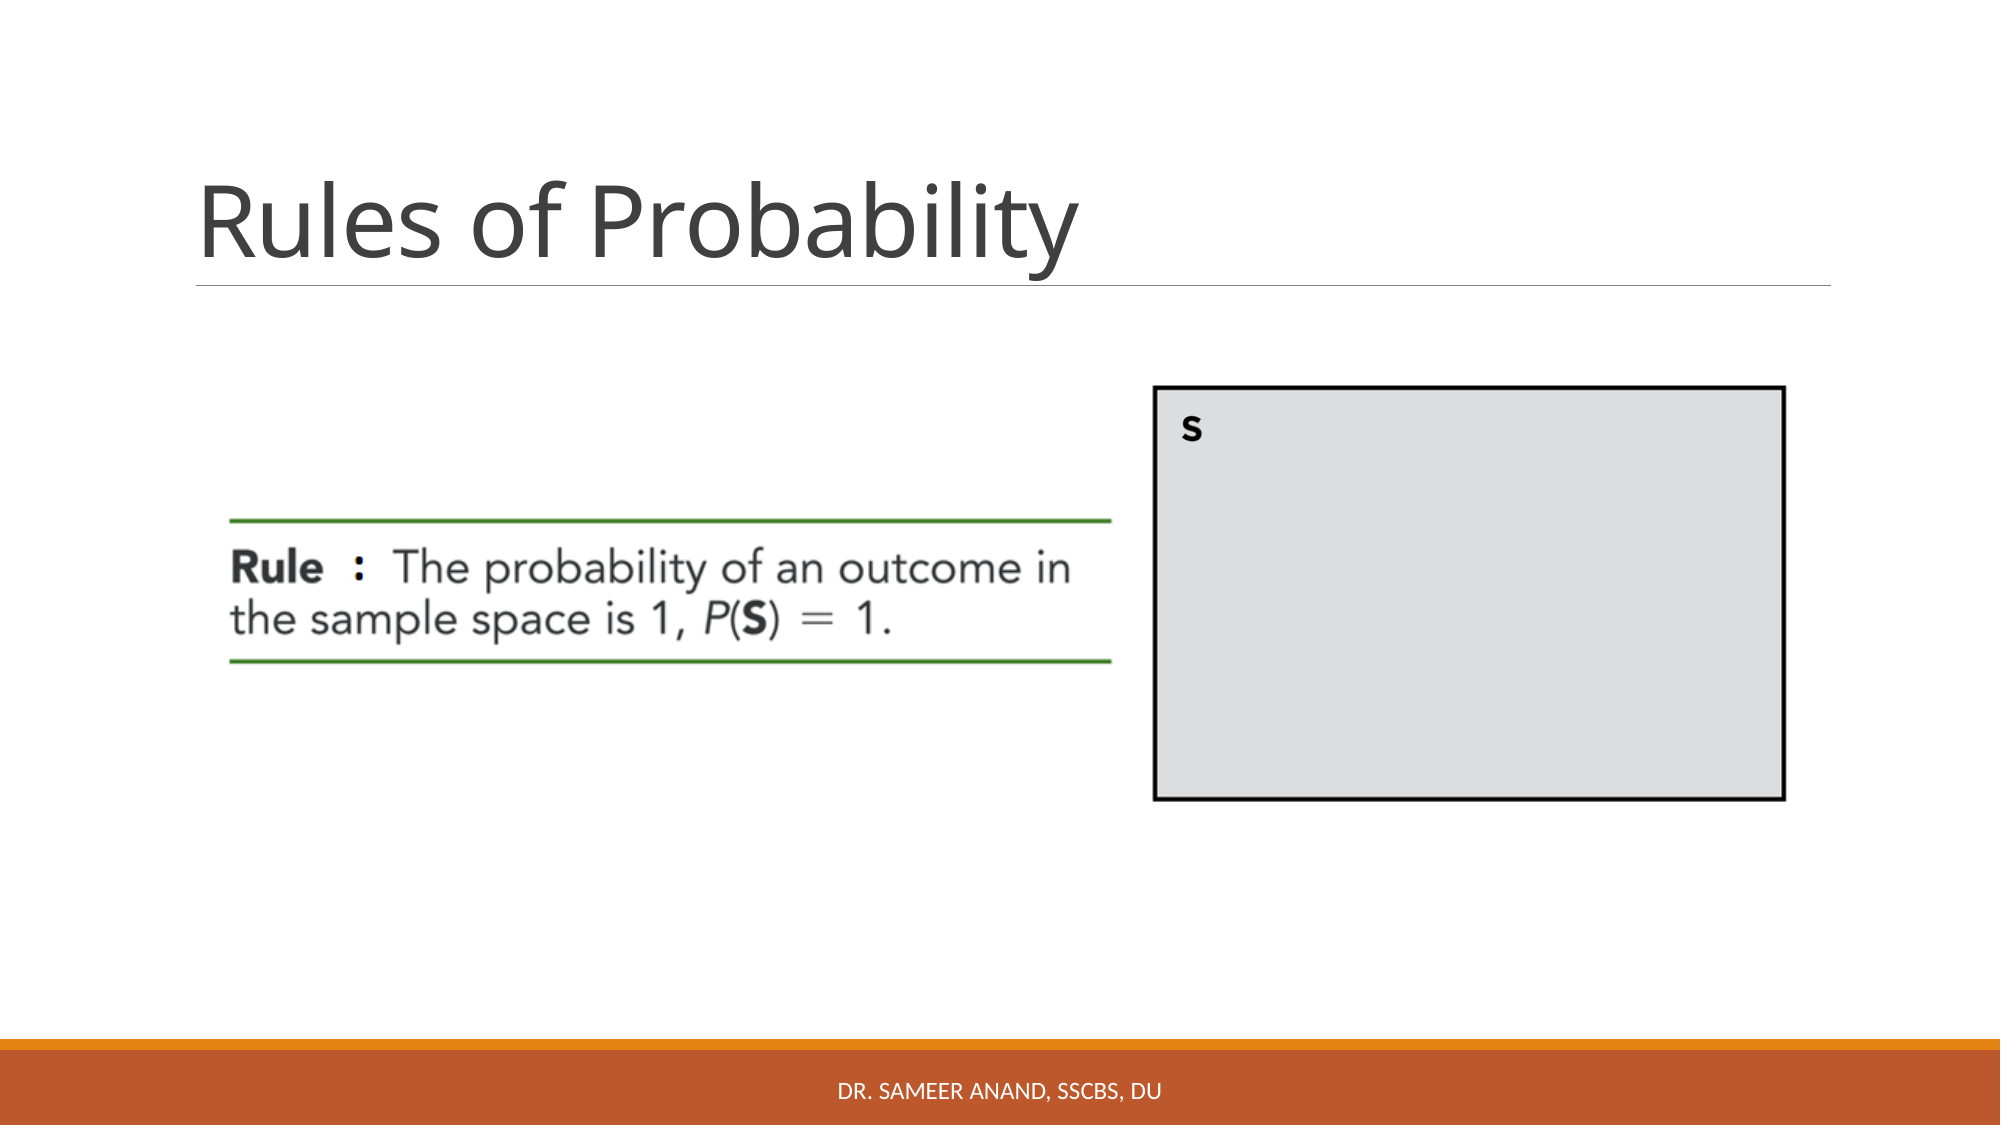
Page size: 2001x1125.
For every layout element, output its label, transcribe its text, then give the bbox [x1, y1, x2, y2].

footer Dr. Sameer Anand, SSCBS, DU [604, 1059, 1396, 1120]
picture [222, 515, 1119, 667]
title Rules of Probability [180, 47, 1830, 285]
picture [1140, 373, 1799, 810]
